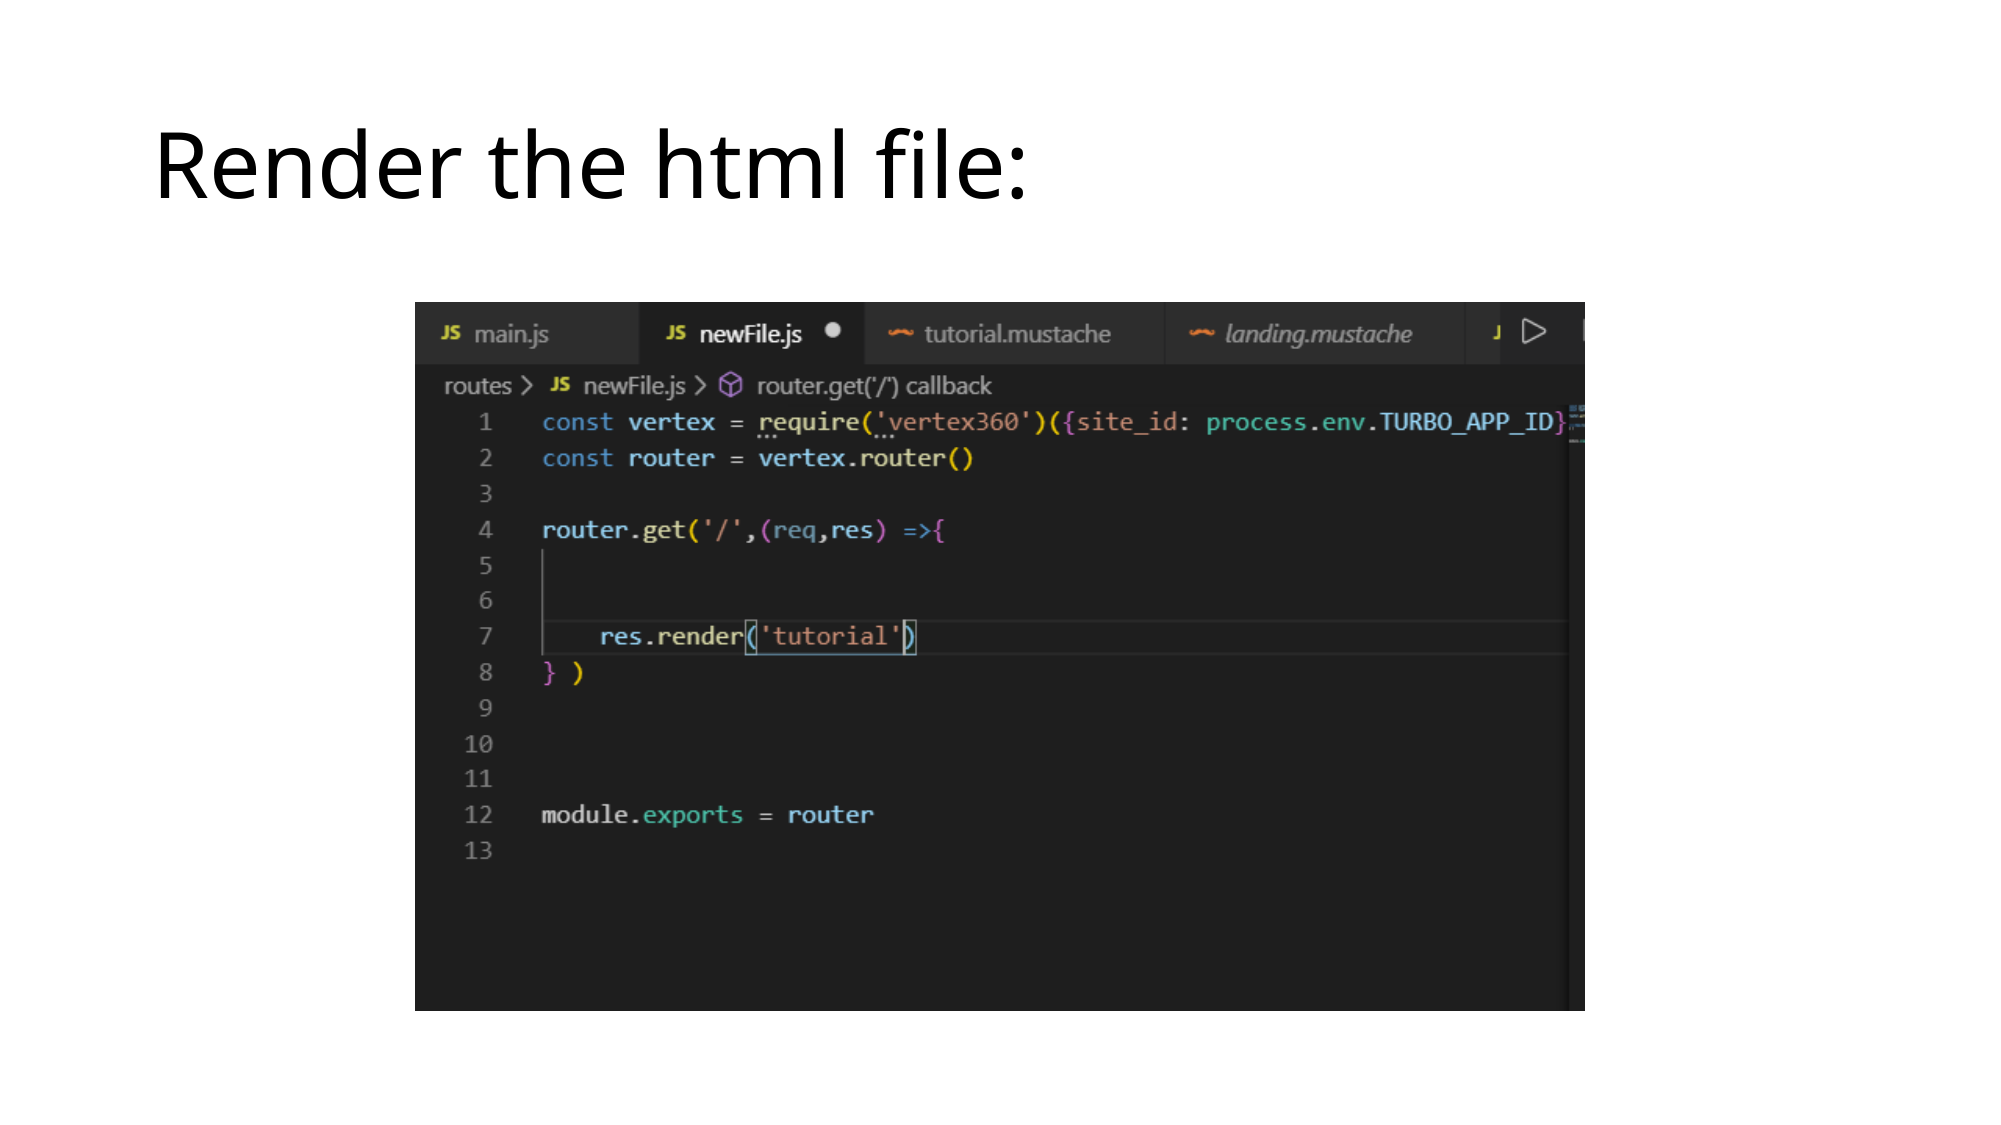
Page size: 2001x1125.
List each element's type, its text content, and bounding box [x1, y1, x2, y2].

title Render the html file: [137, 59, 1863, 278]
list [415, 302, 1585, 1011]
